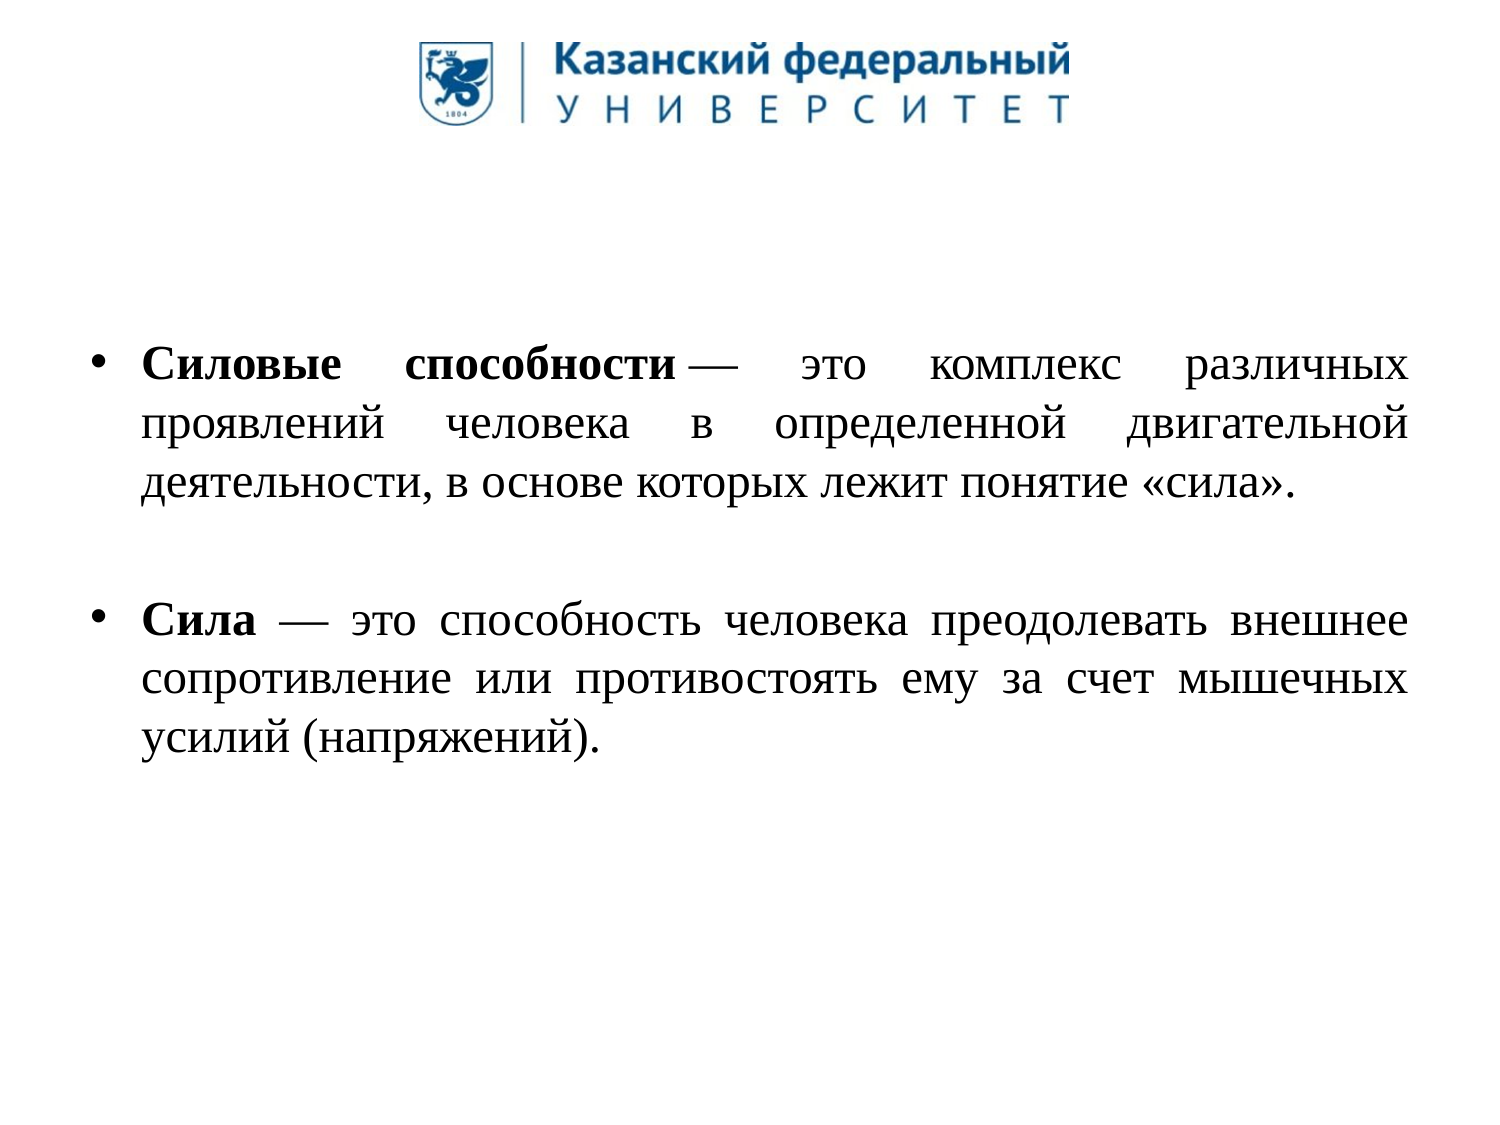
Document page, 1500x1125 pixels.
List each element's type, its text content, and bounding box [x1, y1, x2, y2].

list Силовые способности — это комплекс различных проявлений человека в определенной двигательной деятельности, в основе которых лежит понятие «сила». Сила — это способность человека преодолевать внешнее сопротивление или противостоять ему за счет мышечных усилий (напряжений). [75, 262, 1425, 1005]
picture [418, 42, 1070, 126]
